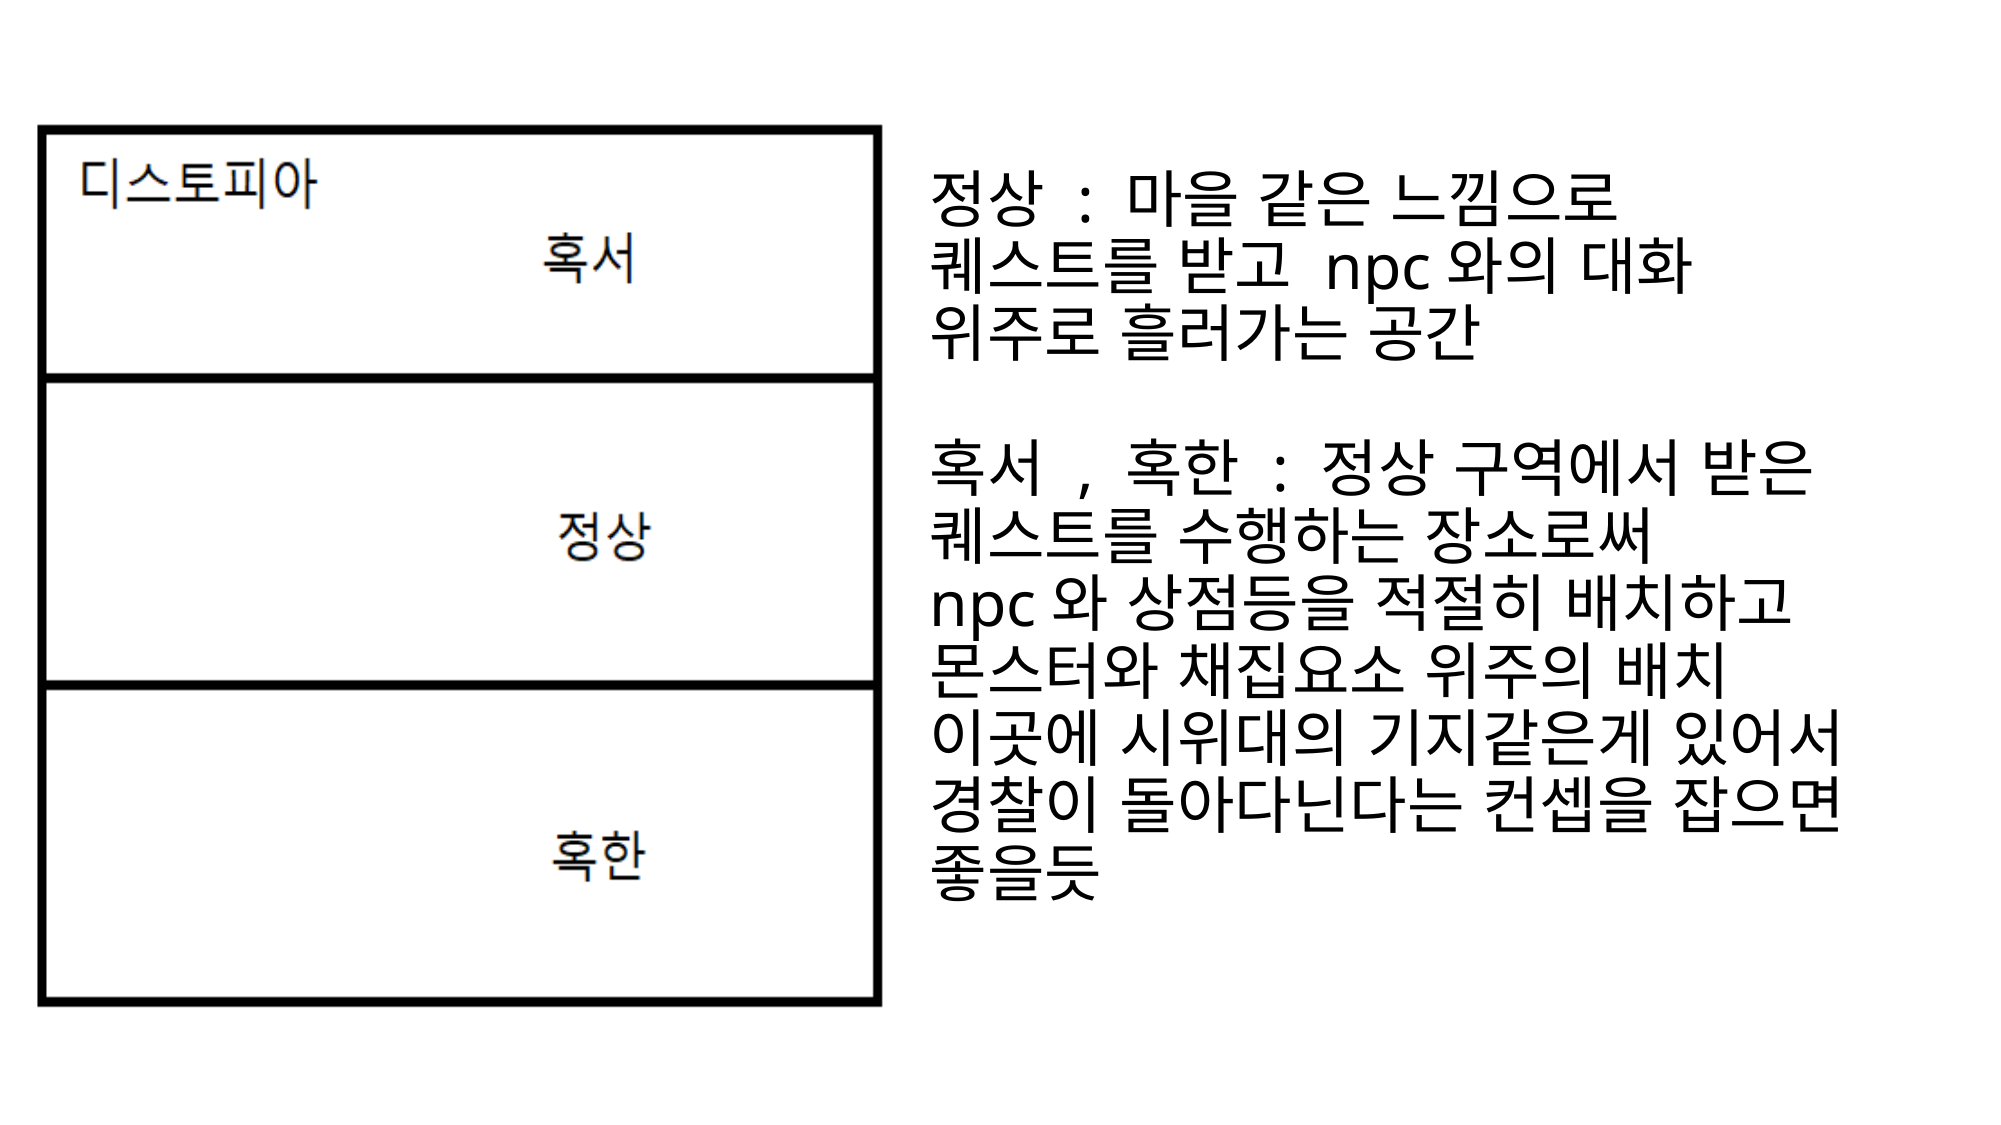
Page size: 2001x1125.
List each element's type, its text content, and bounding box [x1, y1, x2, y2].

title 정상 : 마을 같은 느낌으로 퀘스트를 받고 npc와의 대화 위주로 흘러가는 공간 혹서 , 혹한 : 정상 구역에서 받은 퀘스트를 수행하는 장소로써 npc와 상점등을 적절히 배치하고 몬스터와 채집요소 위주의 배치 이곳에 시위대의 기지같은게 있어서 경찰이 돌아다닌다는 컨셉을 잡으면 좋을듯 [914, 59, 1863, 1019]
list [26, 100, 897, 1019]
